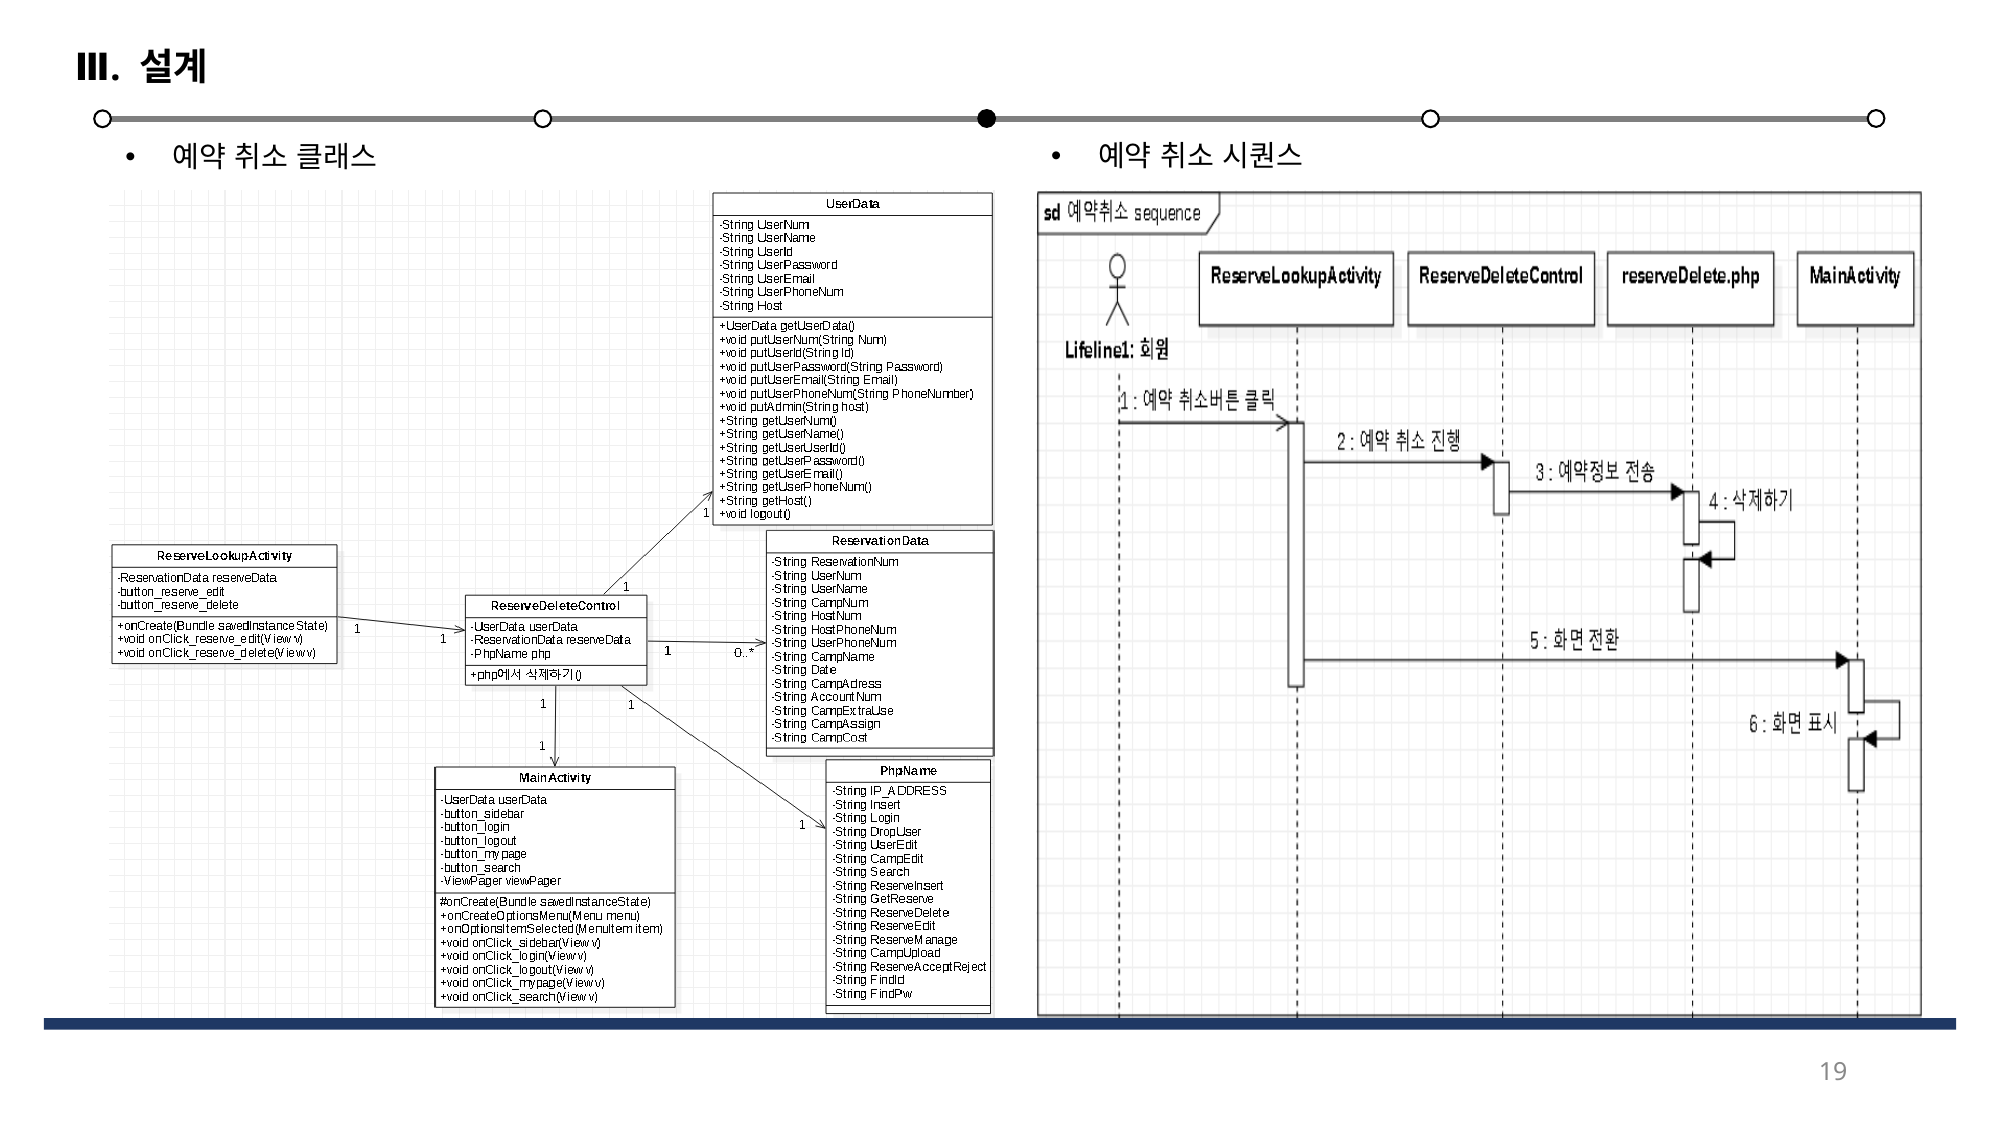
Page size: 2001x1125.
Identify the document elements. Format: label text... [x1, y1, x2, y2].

text_box Ⅲ. 설계 [59, 35, 942, 96]
text_box [94, 110, 111, 127]
text_box [43, 1018, 1957, 1030]
picture [108, 190, 996, 1018]
text_box [1867, 110, 1885, 123]
text_box [978, 110, 995, 118]
slide_number 19 [1412, 1042, 1863, 1103]
text_box 예약 취소 클래스 [110, 131, 687, 182]
text_box [1422, 110, 1439, 118]
text_box [534, 110, 552, 118]
text_box 예약 취소 시퀀스 [1036, 131, 1612, 180]
picture [1035, 190, 1923, 1018]
